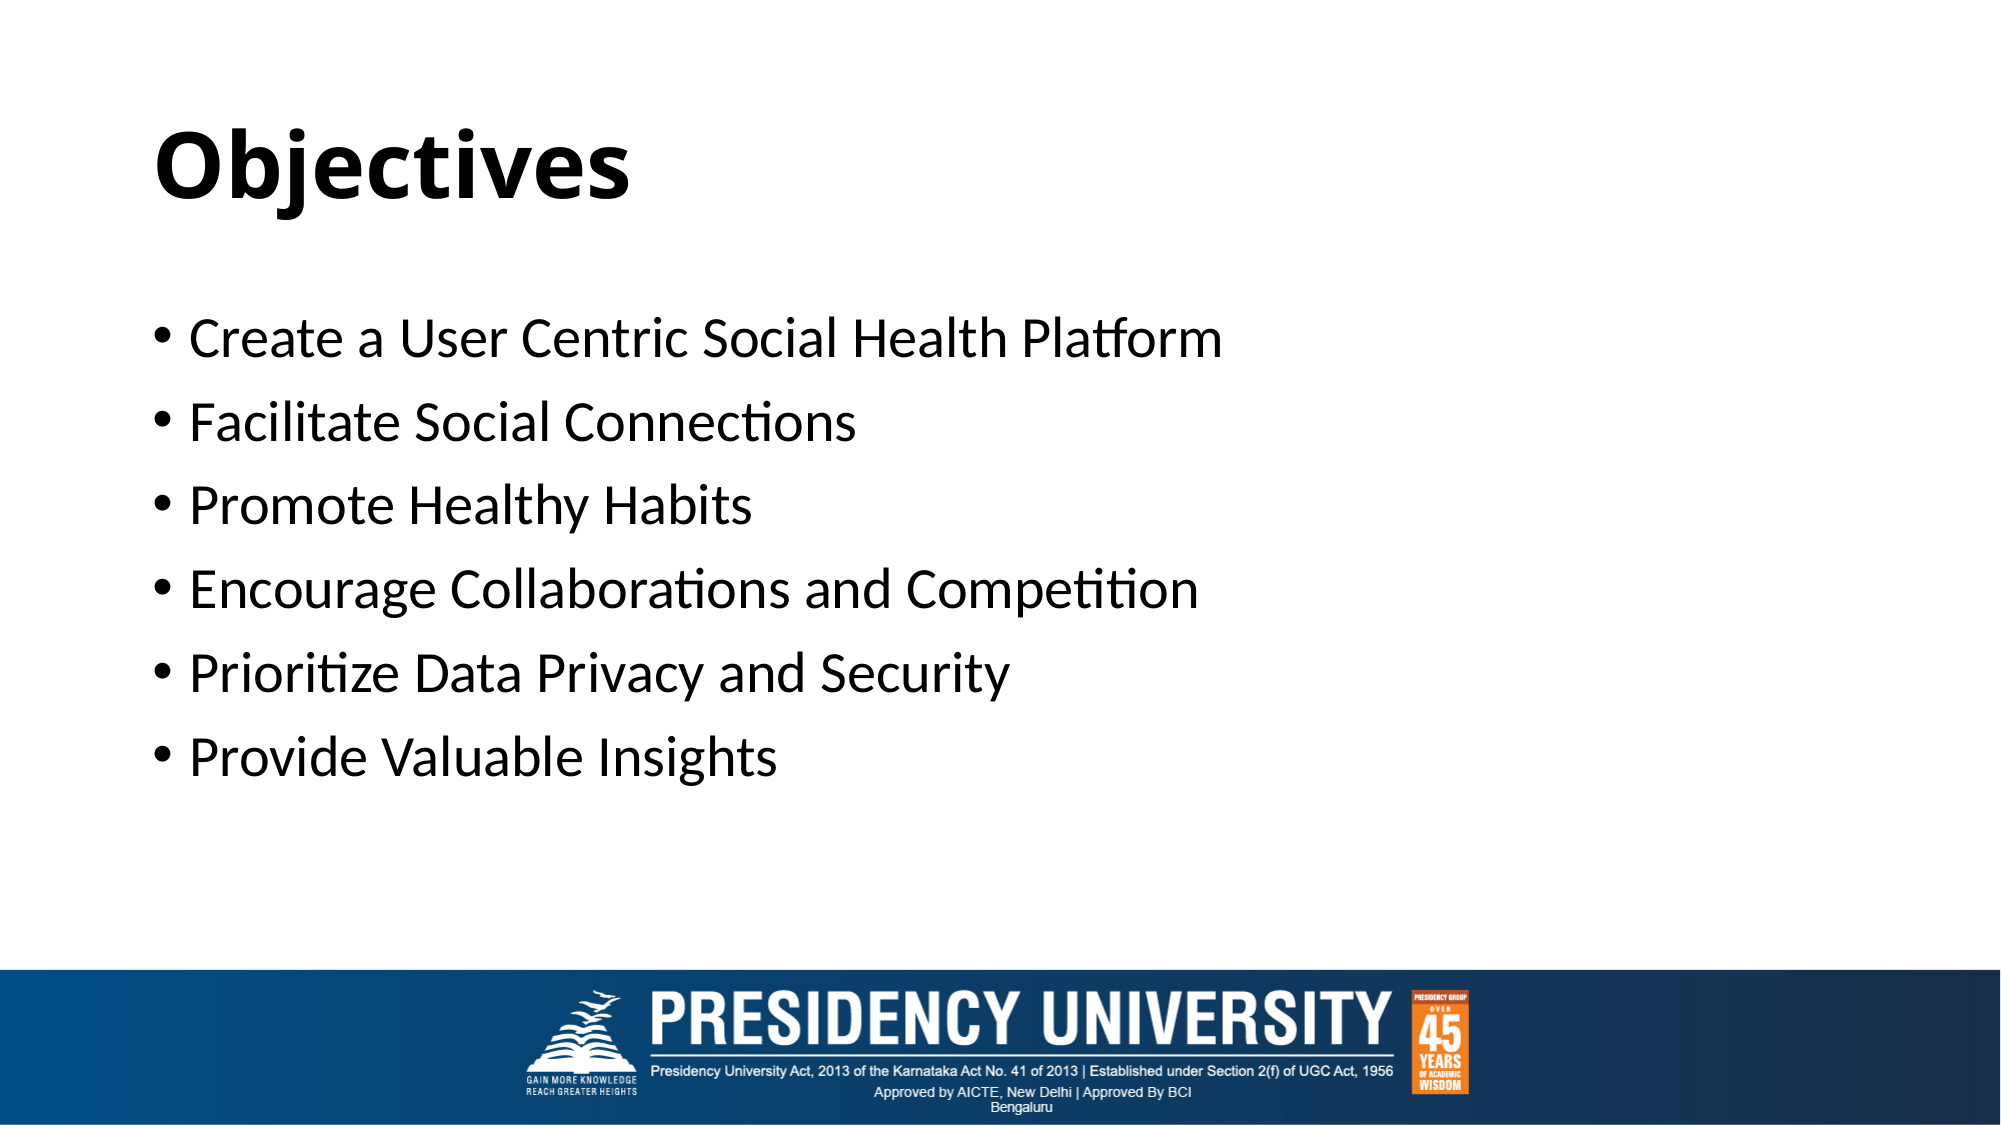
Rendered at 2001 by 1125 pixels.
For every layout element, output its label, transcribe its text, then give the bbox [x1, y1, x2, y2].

picture [0, 0, 2001, 1125]
title Objectives [137, 59, 1863, 278]
list Create a User Centric Social Health Platform Facilitate Social Connections Promote Healthy Habits Encourage Collaborations and Competition Prioritize Data Privacy and Security Provide Valuable Insights [137, 299, 1863, 1014]
